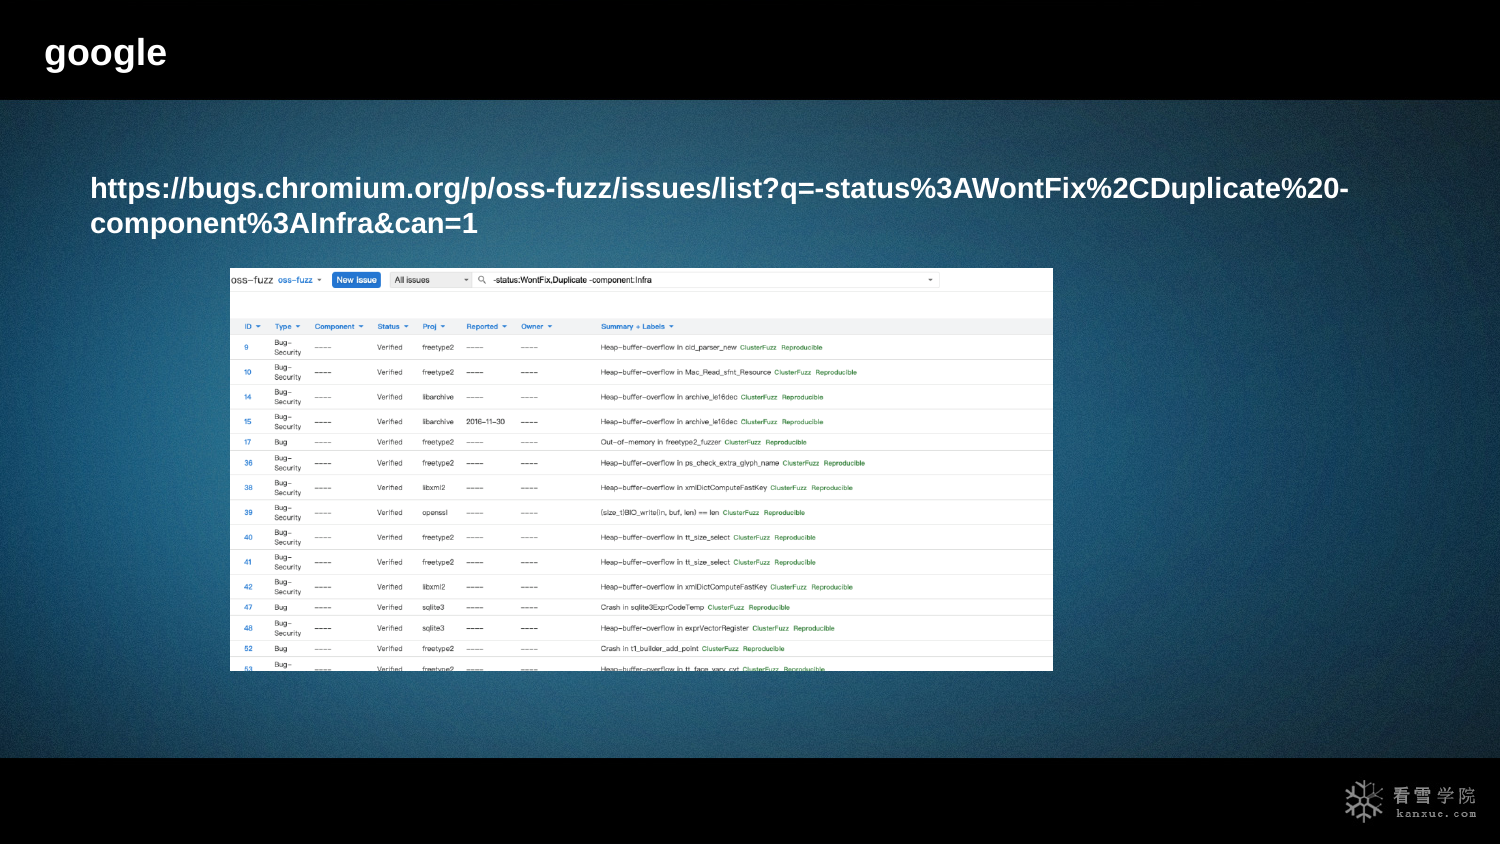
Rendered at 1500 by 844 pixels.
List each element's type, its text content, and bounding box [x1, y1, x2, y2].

text_box google [29, 20, 1471, 80]
picture [0, 0, 1500, 844]
text_box https://bugs.chromium.org/p/oss-fuzz/issues/list?q=-status%3AWontFix%2CDuplicate%20-component%3AInfra&can=1 [74, 161, 1425, 706]
